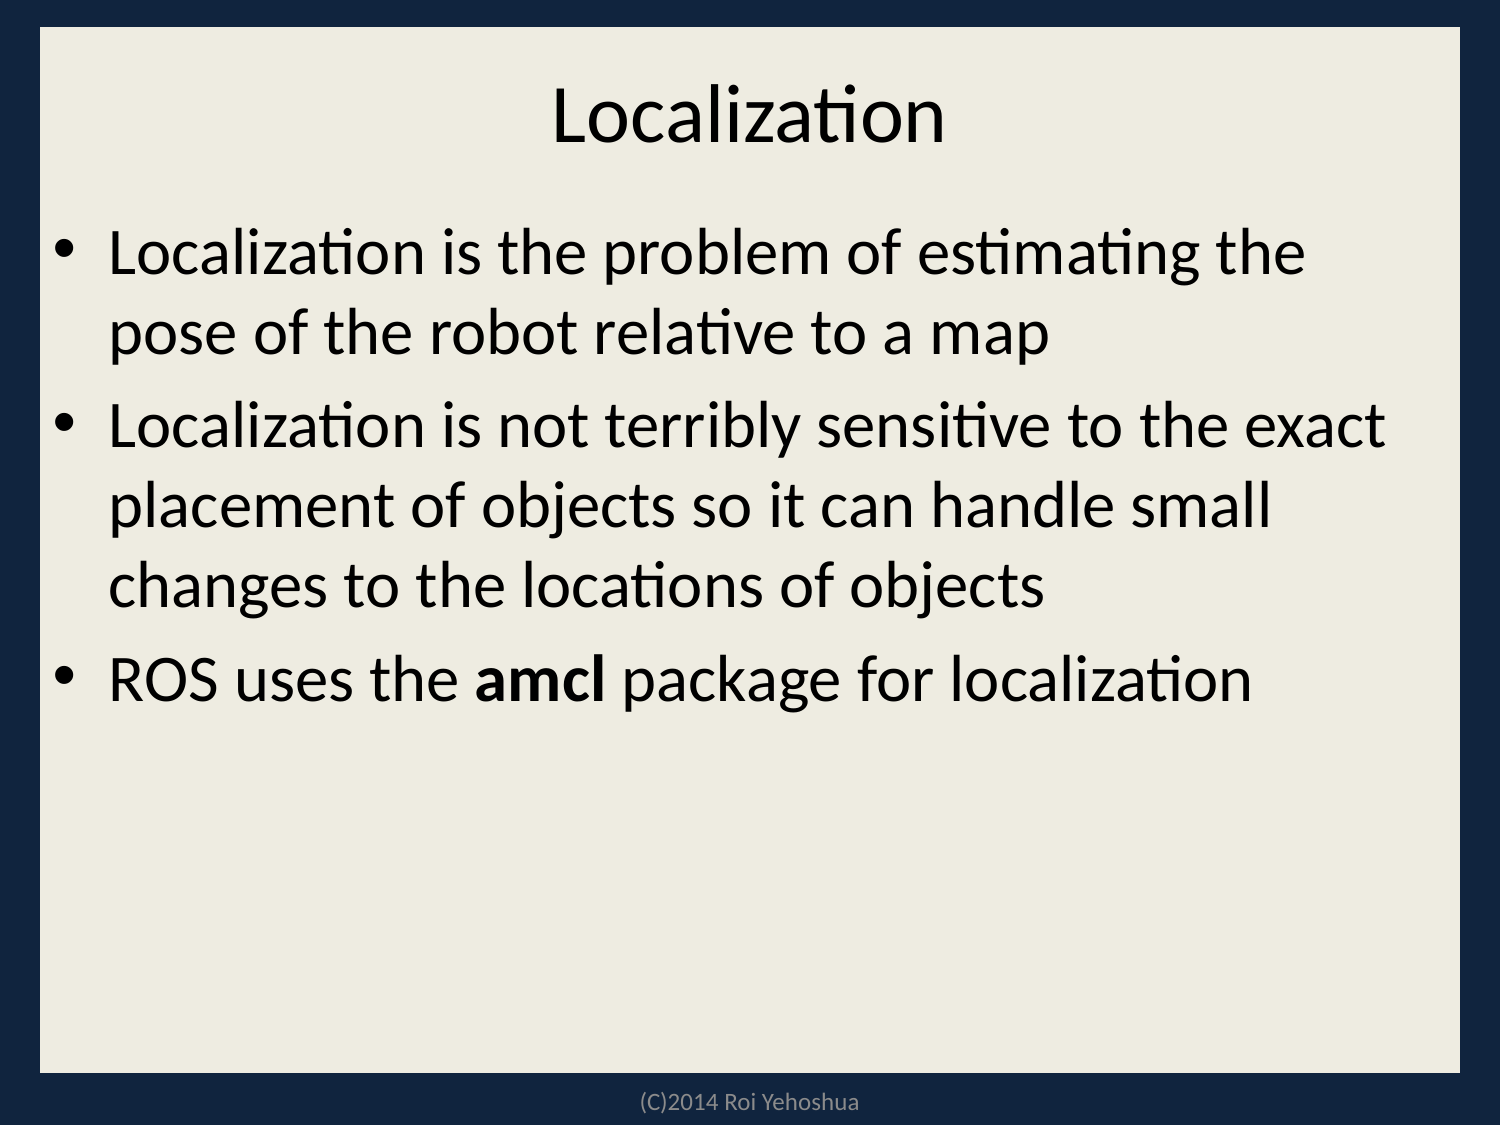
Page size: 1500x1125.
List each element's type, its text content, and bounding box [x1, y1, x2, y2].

title Localization [37, 31, 1463, 188]
footer (C)2014 Roi Yehoshua [512, 1074, 988, 1125]
list Localization is the problem of estimating the pose of the robot relative to a map Localization is not terribly sensitive to the exact placement of objects so it can handle small changes to the locations of objects ROS uses the amcl package for localization [37, 200, 1463, 1080]
